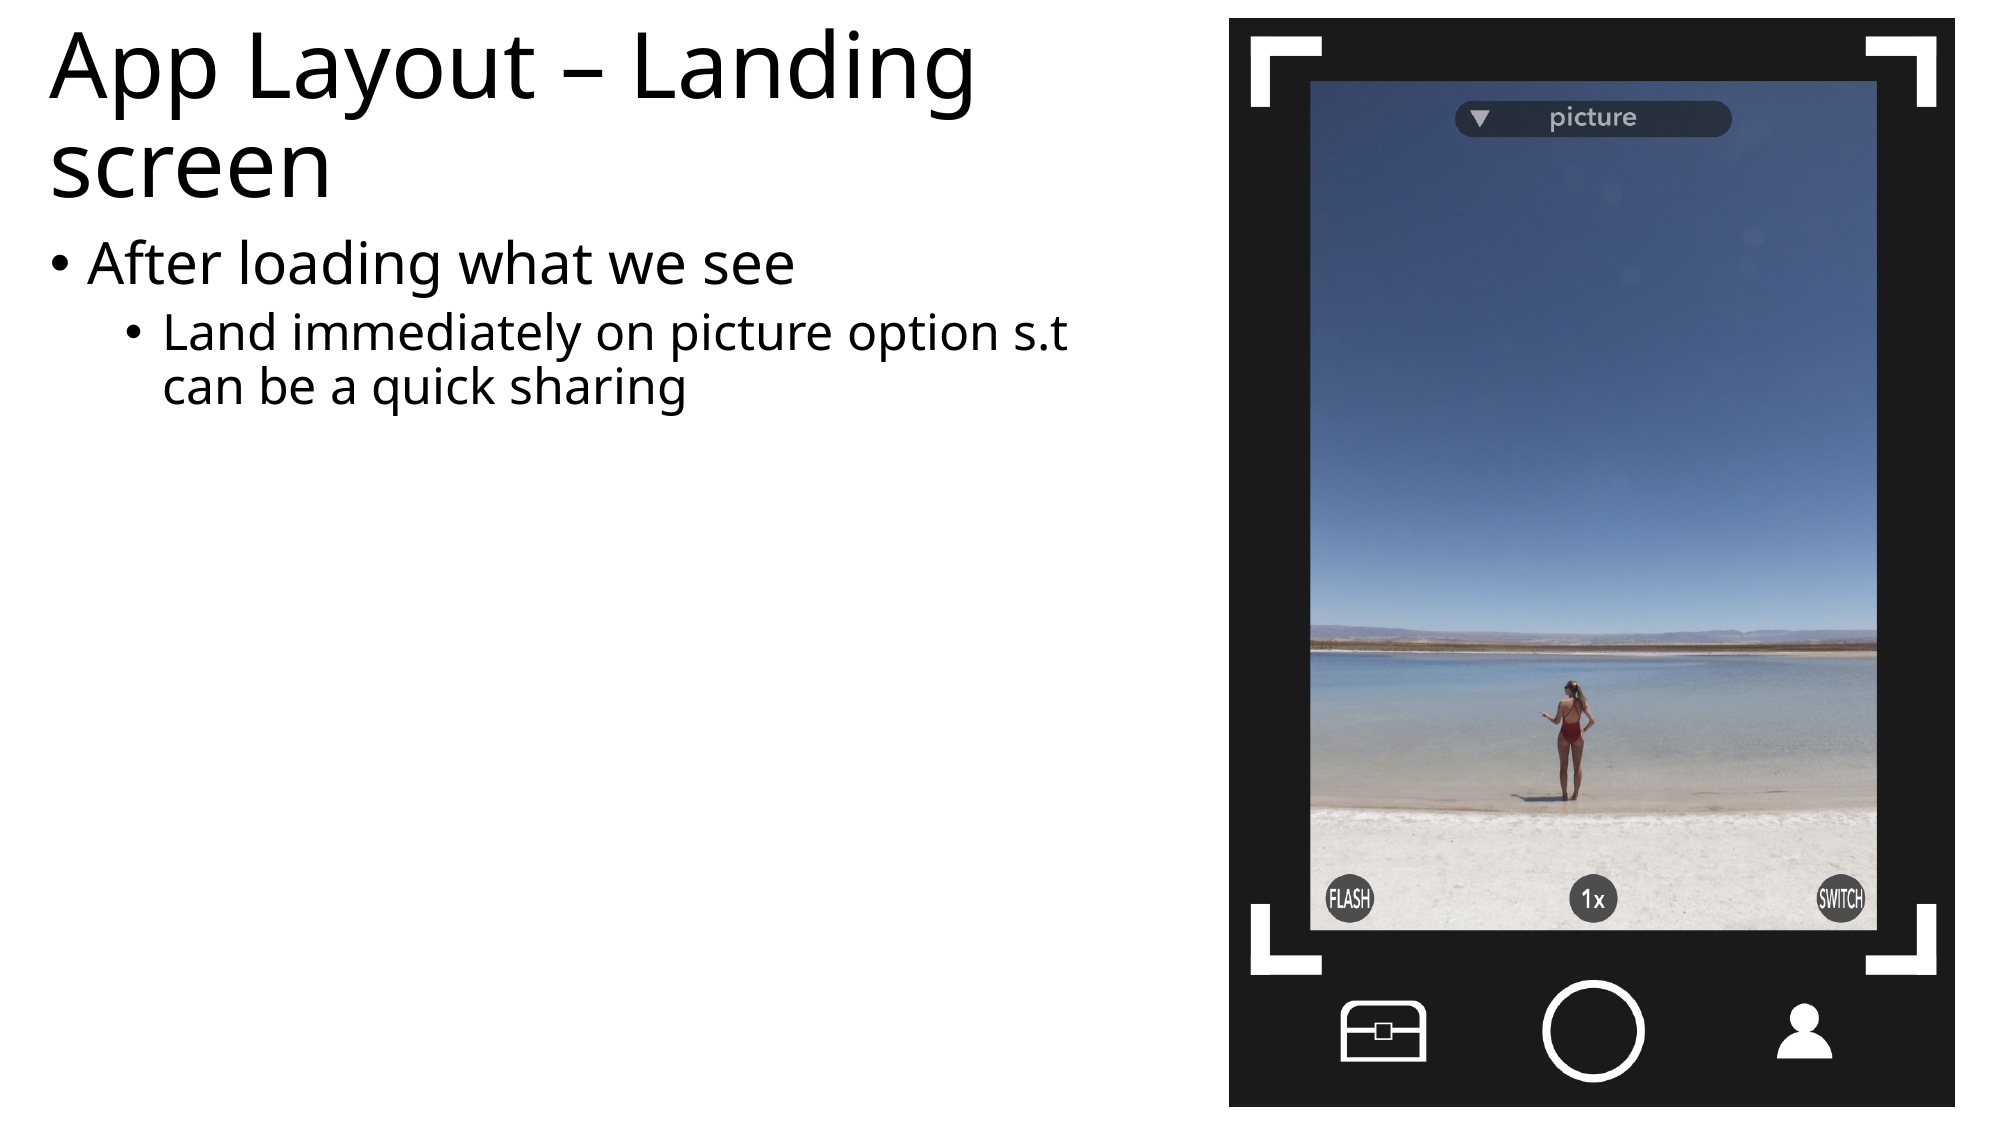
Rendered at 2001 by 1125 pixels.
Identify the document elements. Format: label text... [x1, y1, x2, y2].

title App Layout – Landing screen [34, 9, 1167, 227]
list After loading what we see Land immediately on picture option s.t can be a quick sharing [34, 226, 1118, 941]
picture [1229, 17, 1956, 1108]
